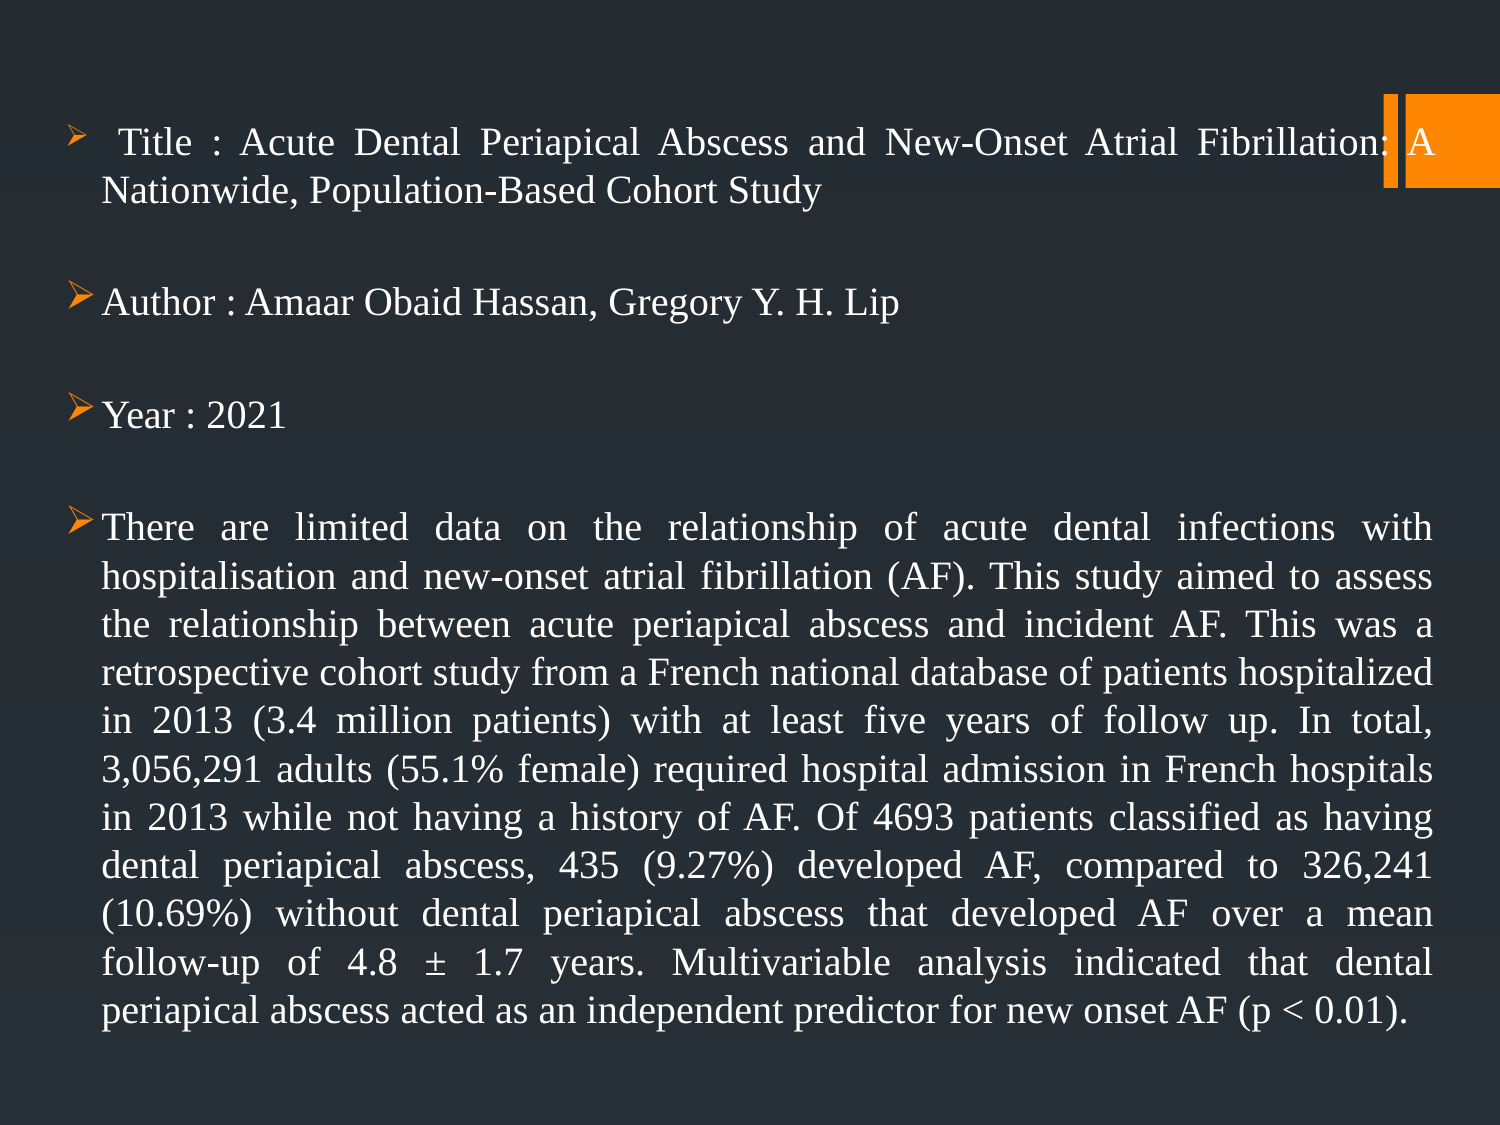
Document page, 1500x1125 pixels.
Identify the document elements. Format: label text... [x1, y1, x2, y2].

list Title : Acute Dental Periapical Abscess and New-Onset Atrial Fibrillation: A Nationwide, Population-Based Cohort Study Author : Amaar Obaid Hassan, Gregory Y. H. Lip Year : 2021 There are limited data on the relationship of acute dental infections with hospitalisation and new-onset atrial fibrillation (AF). This study aimed to assess the relationship between acute periapical abscess and incident AF. This was a retrospective cohort study from a French national database of patients hospitalized in 2013 (3.4 million patients) with at least five years of follow up. In total, 3,056,291 adults (55.1% female) required hospital admission in French hospitals in 2013 while not having a history of AF. Of 4693 patients classified as having dental periapical abscess, 435 (9.27%) developed AF, compared to 326,241 (10.69%) without dental periapical abscess that developed AF over a mean follow-up of 4.8 ± 1.7 years. Multivariable analysis indicated that dental periapical abscess acted as an independent predictor for new onset AF (p < 0.01). [50, 62, 1450, 1075]
